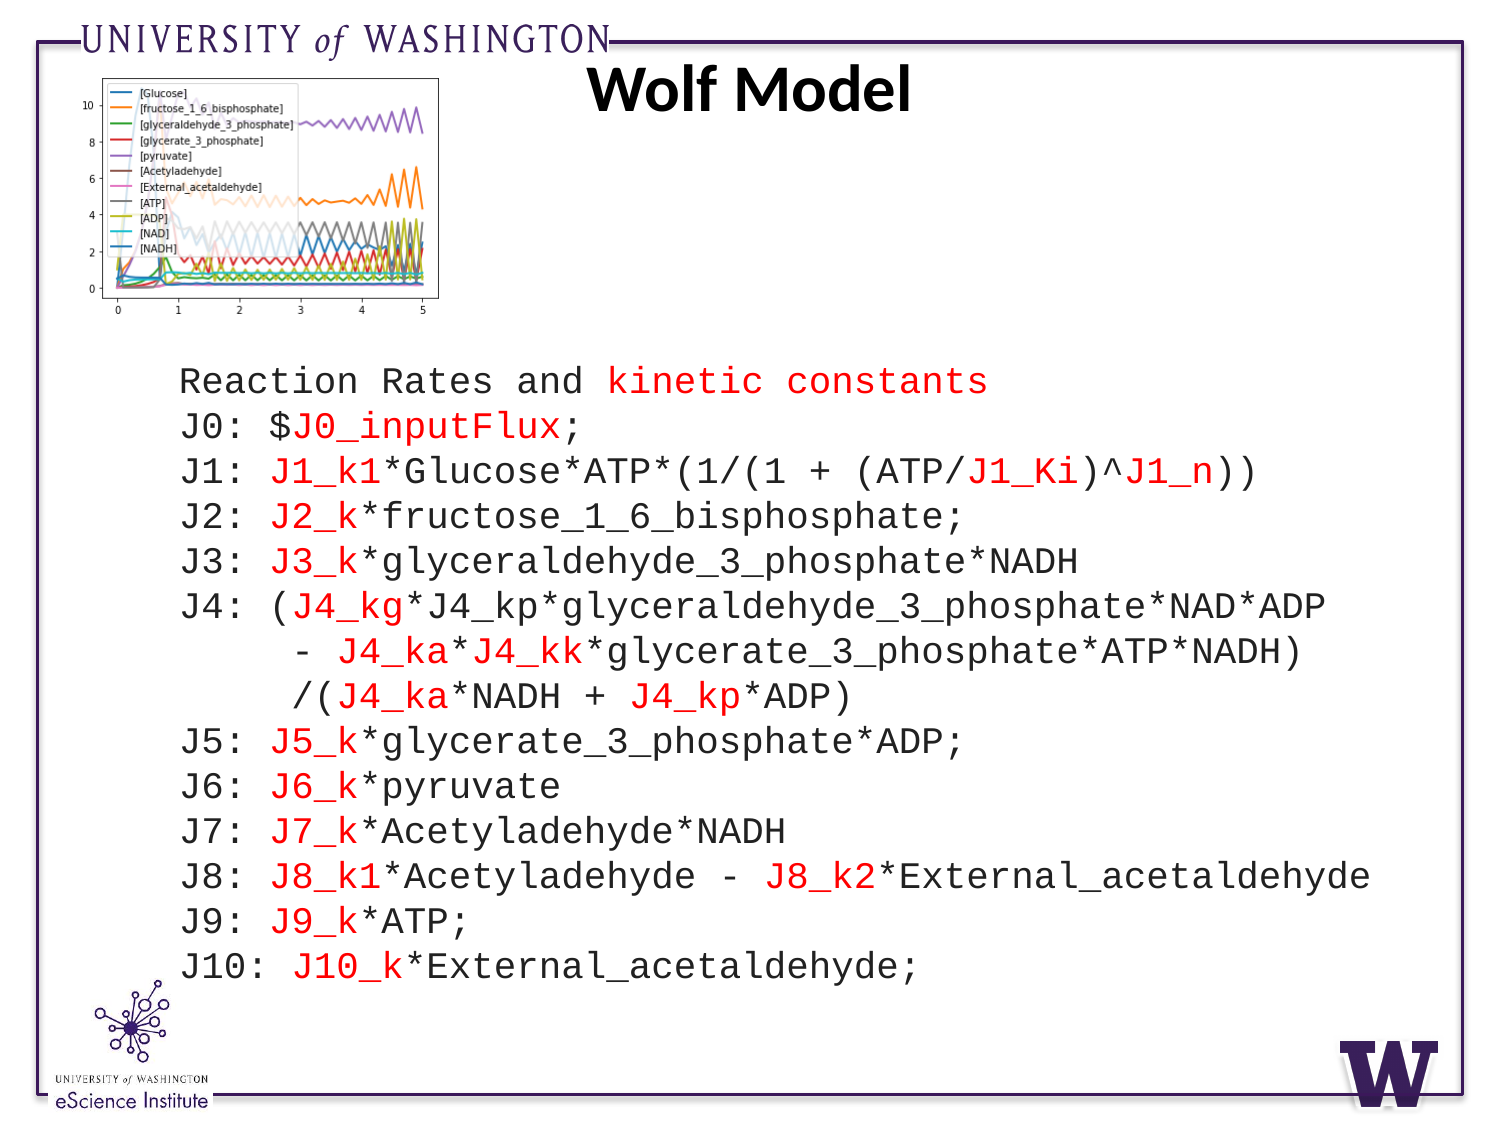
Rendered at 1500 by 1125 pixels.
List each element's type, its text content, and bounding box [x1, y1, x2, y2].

picture [74, 72, 445, 322]
picture [81, 24, 609, 37]
picture [48, 978, 213, 1113]
picture [1340, 1096, 1438, 1107]
title Wolf Model [75, 37, 1425, 175]
picture [1340, 1041, 1438, 1093]
text_box Reaction Rates and kinetic constants J0: $J0_inputFlux; J1: J1_k1*Glucose*ATP*(1/(1 + (ATP/J1_Ki)^J1_n)) J2: J2_k*fructose_1_6_bisphosphate; J3: J3_k*glyceraldehyde_3_phosphate*NADH J4: (J4_kg*J4_kp*glyceraldehyde_3_phosphate*NAD*ADP - J4_ka*J4_kk*glycerate_3_phosphate*ATP*NADH) /(J4_ka*NADH + J4_kp*ADP) J5: J5_k*glycerate_3_phosphate*ADP; J6: J6_k*pyruvate J7: J7_k*Acetyladehyde*NADH J8: J8_k1*Acetyladehyde - J8_k2*External_acetaldehyde J9: J9_k*ATP; J10: J10_k*External_acetaldehyde; [163, 348, 1399, 994]
